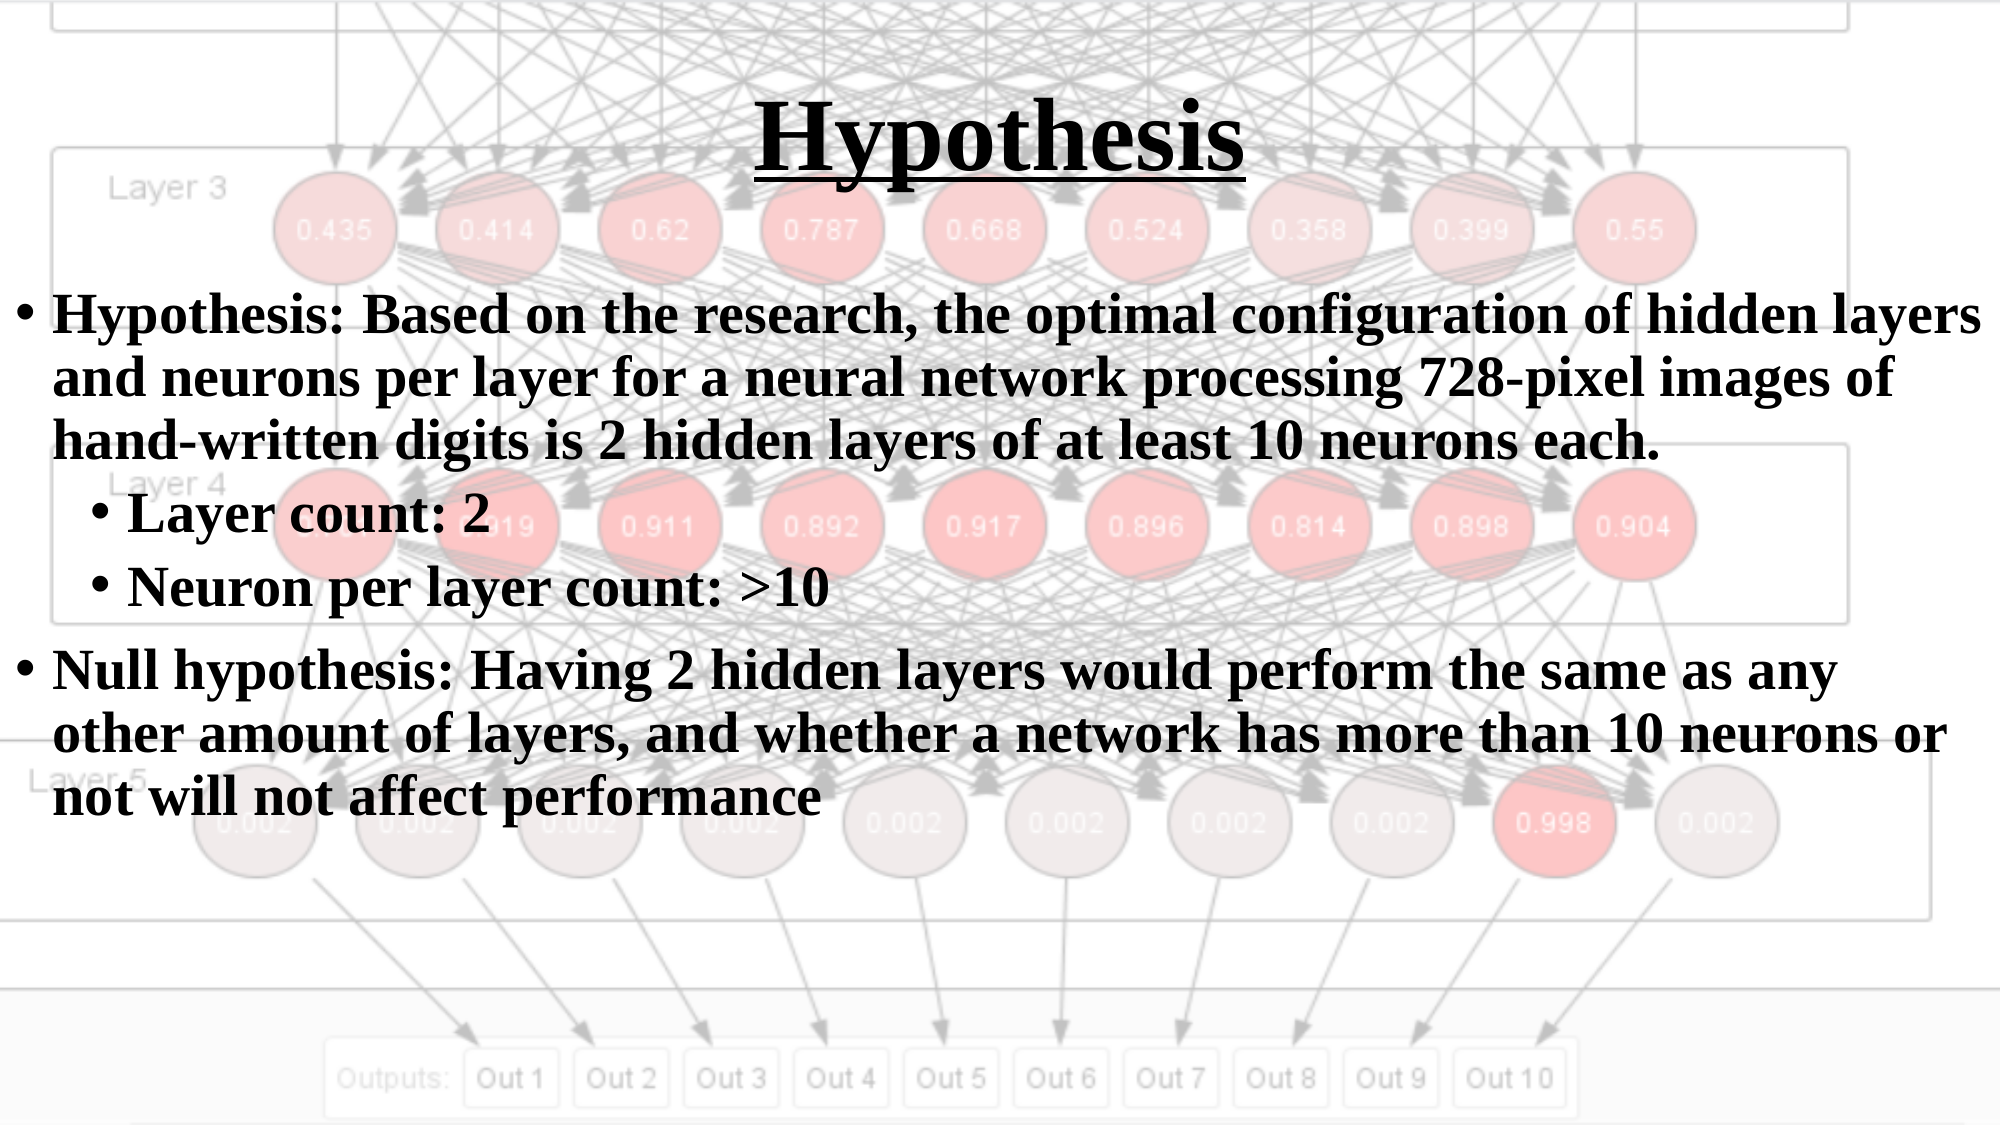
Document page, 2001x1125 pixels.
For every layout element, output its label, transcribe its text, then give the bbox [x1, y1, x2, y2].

list Hypothesis: Based on the research, the optimal configuration of hidden layers and neurons per layer for a neural network processing 728-pixel images of hand-written digits is 2 hidden layers of at least 10 neurons each. Layer count: 2 Neuron per layer count: >10 Null hypothesis: Having 2 hidden layers would perform the same as any other amount of layers, and whether a network has more than 10 neurons or not will not affect performance [0, 275, 2000, 1124]
title Hypothesis [0, 0, 2000, 275]
